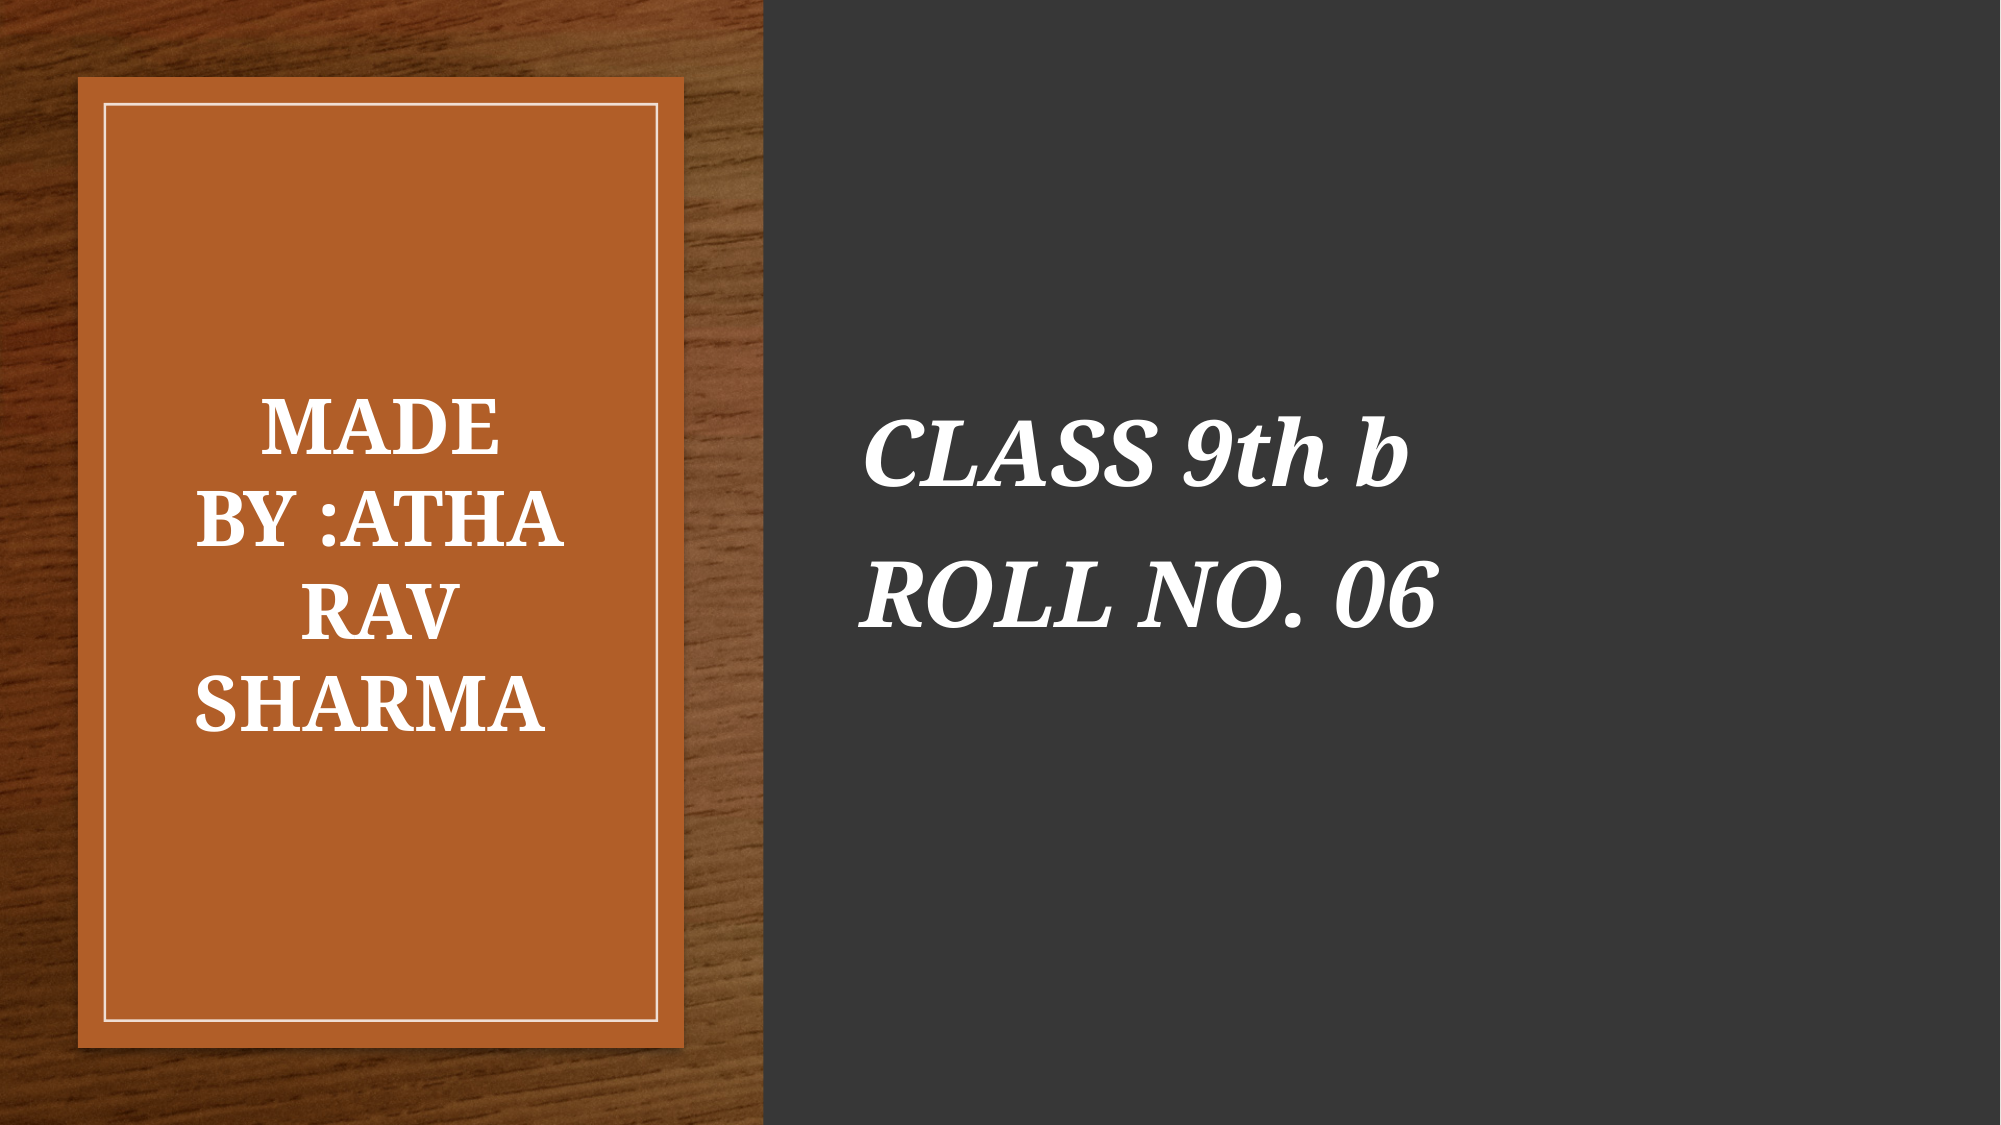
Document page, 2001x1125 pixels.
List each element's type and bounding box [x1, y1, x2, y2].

text_box [0, 0, 2000, 1125]
